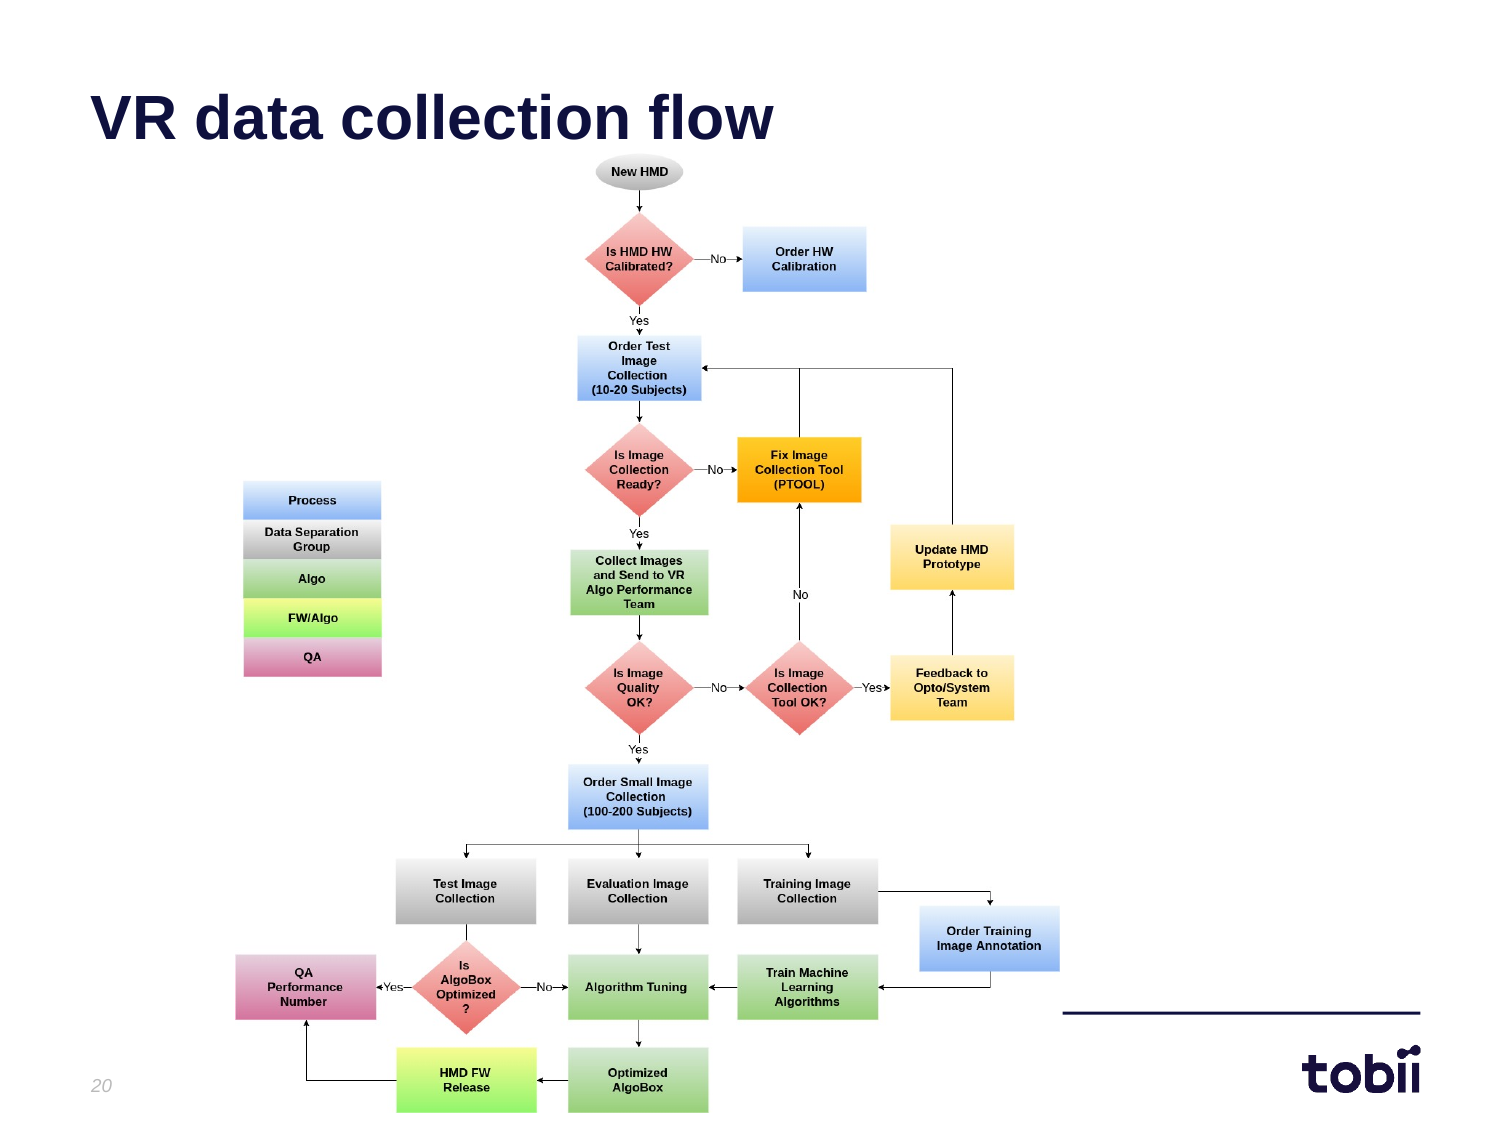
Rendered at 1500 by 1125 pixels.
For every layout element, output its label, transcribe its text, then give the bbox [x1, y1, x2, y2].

picture [1302, 1044, 1421, 1093]
text_box VR data collection flow [75, 69, 1419, 216]
text_box <number> [76, 1055, 138, 1116]
picture [235, 152, 1061, 1114]
